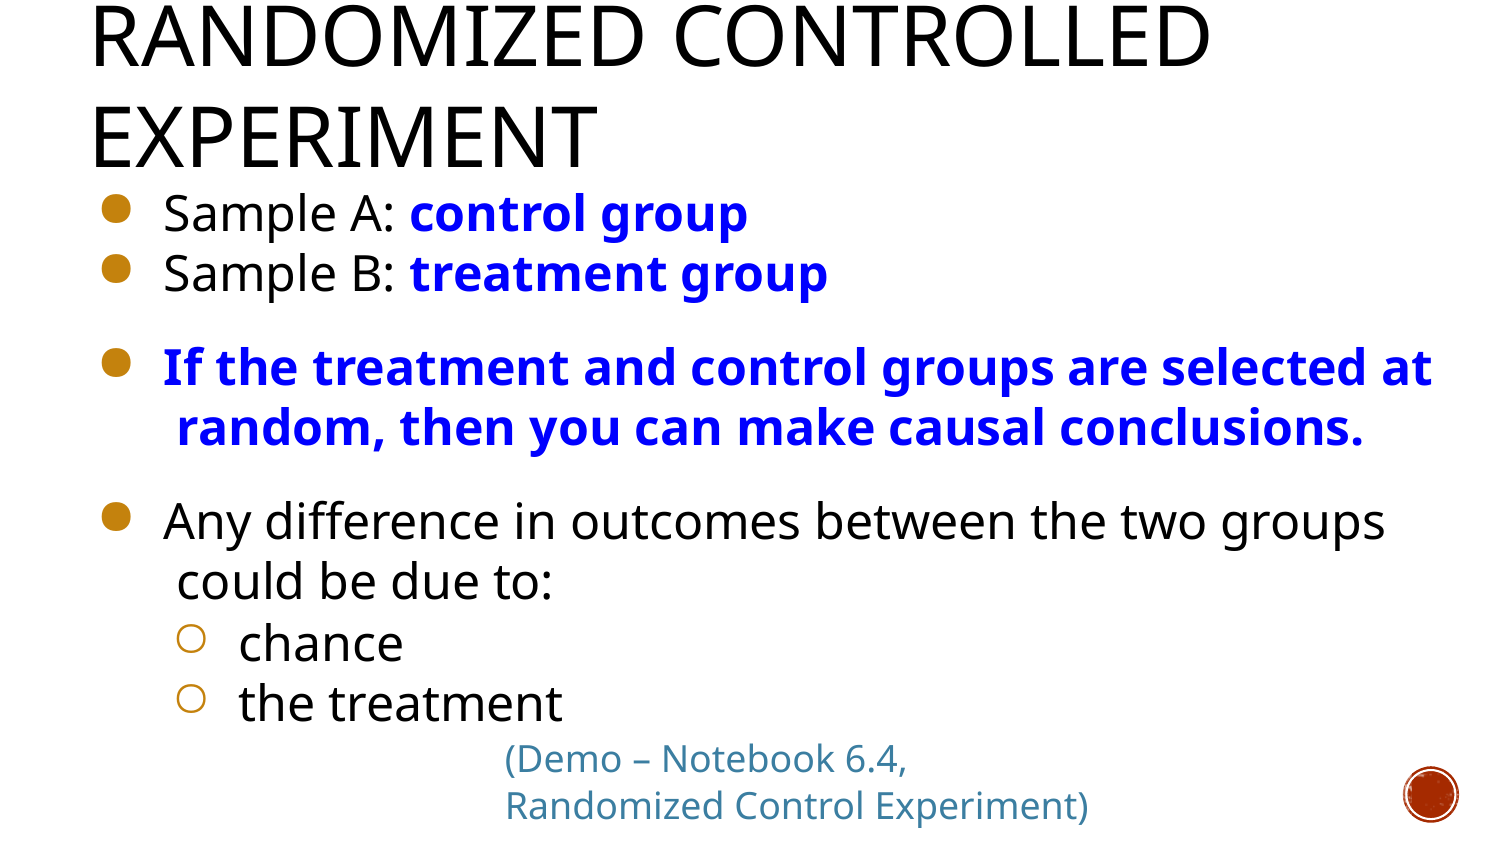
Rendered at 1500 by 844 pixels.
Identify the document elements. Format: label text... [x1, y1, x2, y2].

text_box (Demo – Notebook 6.4, Randomized Control Experiment) [503, 732, 1103, 827]
text_box Sample A: control group Sample B: treatment group If the treatment and control groups are selected at random, then you can make causal conclusions. Any difference in outcomes between the two groups could be due to: chance the treatment [94, 179, 1444, 732]
title Randomized Controlled Experiment [86, 0, 1361, 185]
